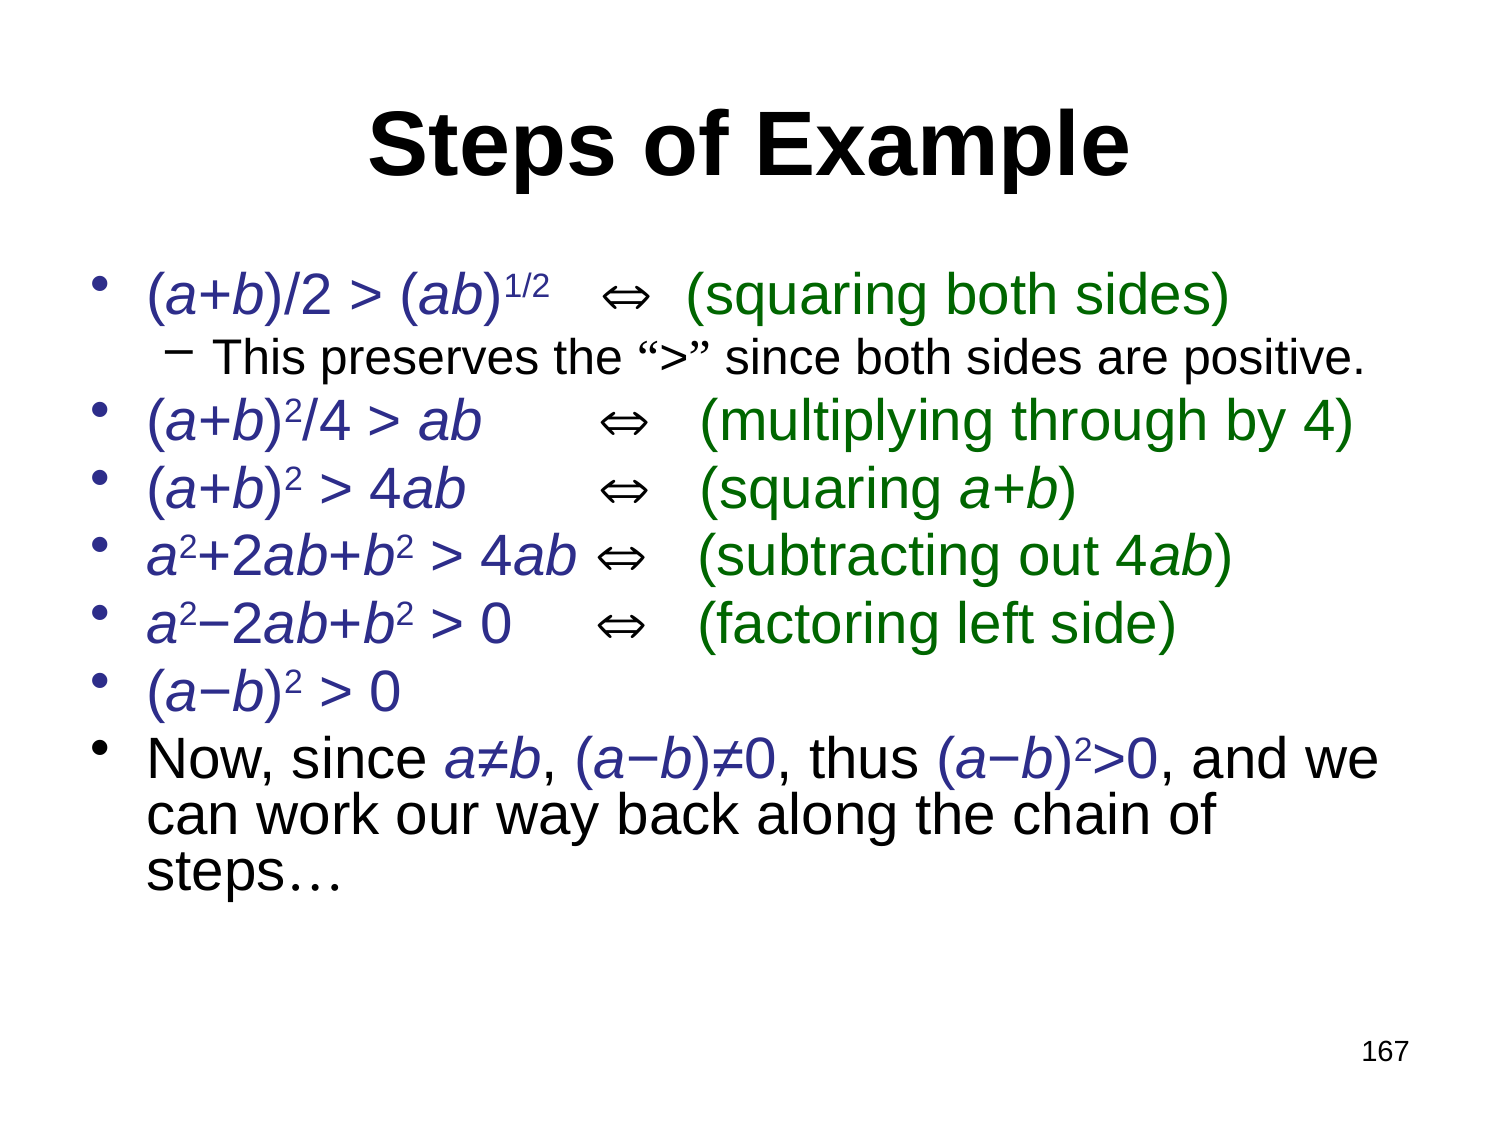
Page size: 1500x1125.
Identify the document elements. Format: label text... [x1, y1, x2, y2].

title Steps of Example [75, 45, 1425, 233]
slide_number 167 [1074, 1024, 1425, 1103]
list (a+b)/2 > (ab)1/2  (squaring both sides) This preserves the “>” since both sides are positive. (a+b)2/4 > ab  (multiplying through by 4) (a+b)2 > 4ab  (squaring a+b) a2+2ab+b2 > 4ab  (subtracting out 4ab) a2−2ab+b2 > 0  (factoring left side) (a−b)2 > 0 Now, since a≠b, (a−b)≠0, thus (a−b)2>0, and we can work our way back along the chain of steps… [75, 262, 1425, 1005]
